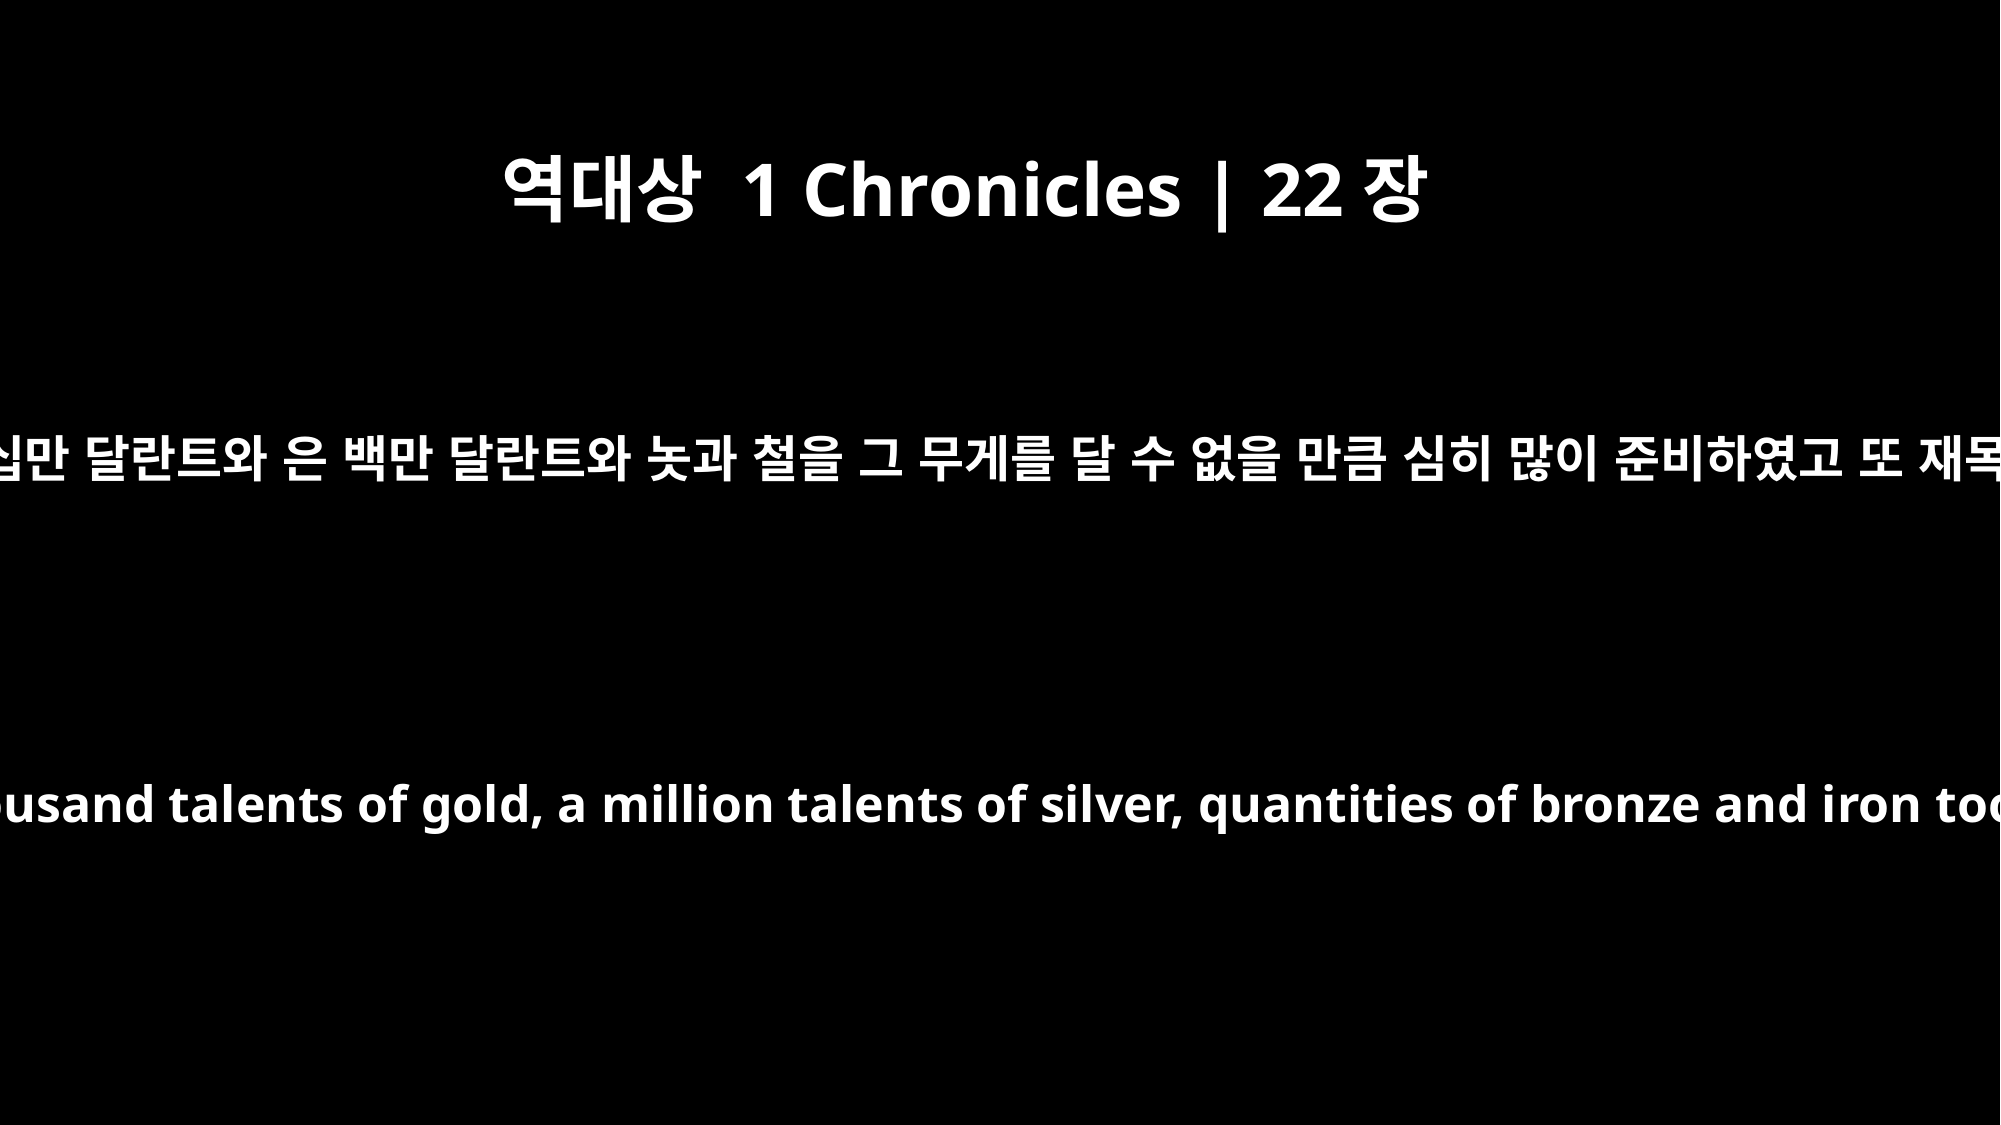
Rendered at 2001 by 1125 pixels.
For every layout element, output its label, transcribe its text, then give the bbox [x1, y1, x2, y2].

text_box "I have taken great pains to provide for the temple of the LORD a hundred thousand talents of gold, a million talents of silver, quantities of bronze and iron too great to be weighed, and wood and stone. And you may add to them. [0, 764, 2000, 840]
text_box 역대상 1 Chronicles | 22장 [487, 136, 1445, 239]
text_box 14 내가 환난 중에 여호와의 성전을 위하여 금 십만 달란트와 은 백만 달란트와 놋과 철을 그 무게를 달 수 없을 만큼 심히 많이 준비하였고 또 재목과 돌을 준비하였으나 너는 더할 것이며 [0, 359, 2000, 495]
